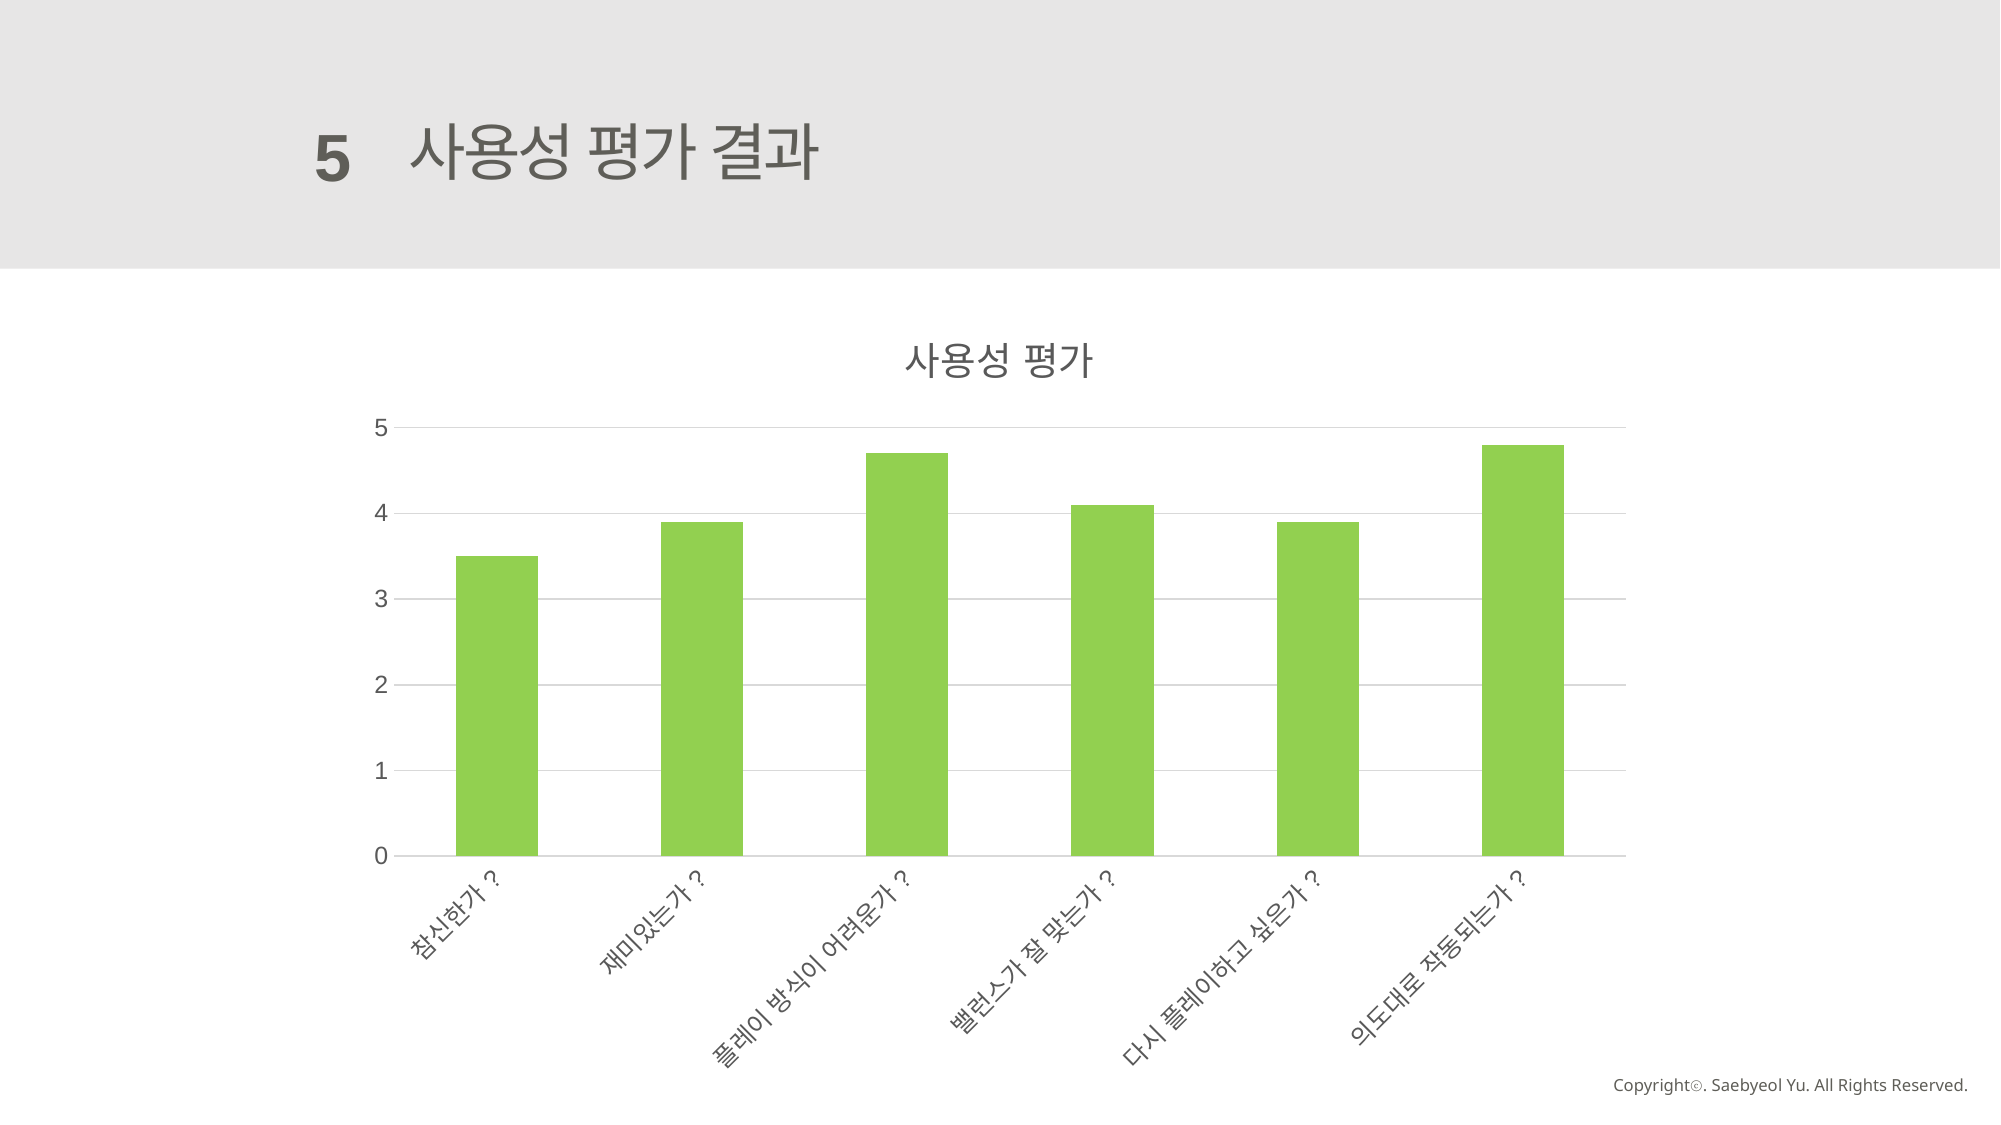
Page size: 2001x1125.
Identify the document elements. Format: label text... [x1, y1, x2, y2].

text_box 5 [299, 106, 367, 202]
text_box [0, 0, 2000, 270]
text_box 사용성 평가 결과 [394, 105, 837, 196]
chart [348, 294, 1652, 1092]
